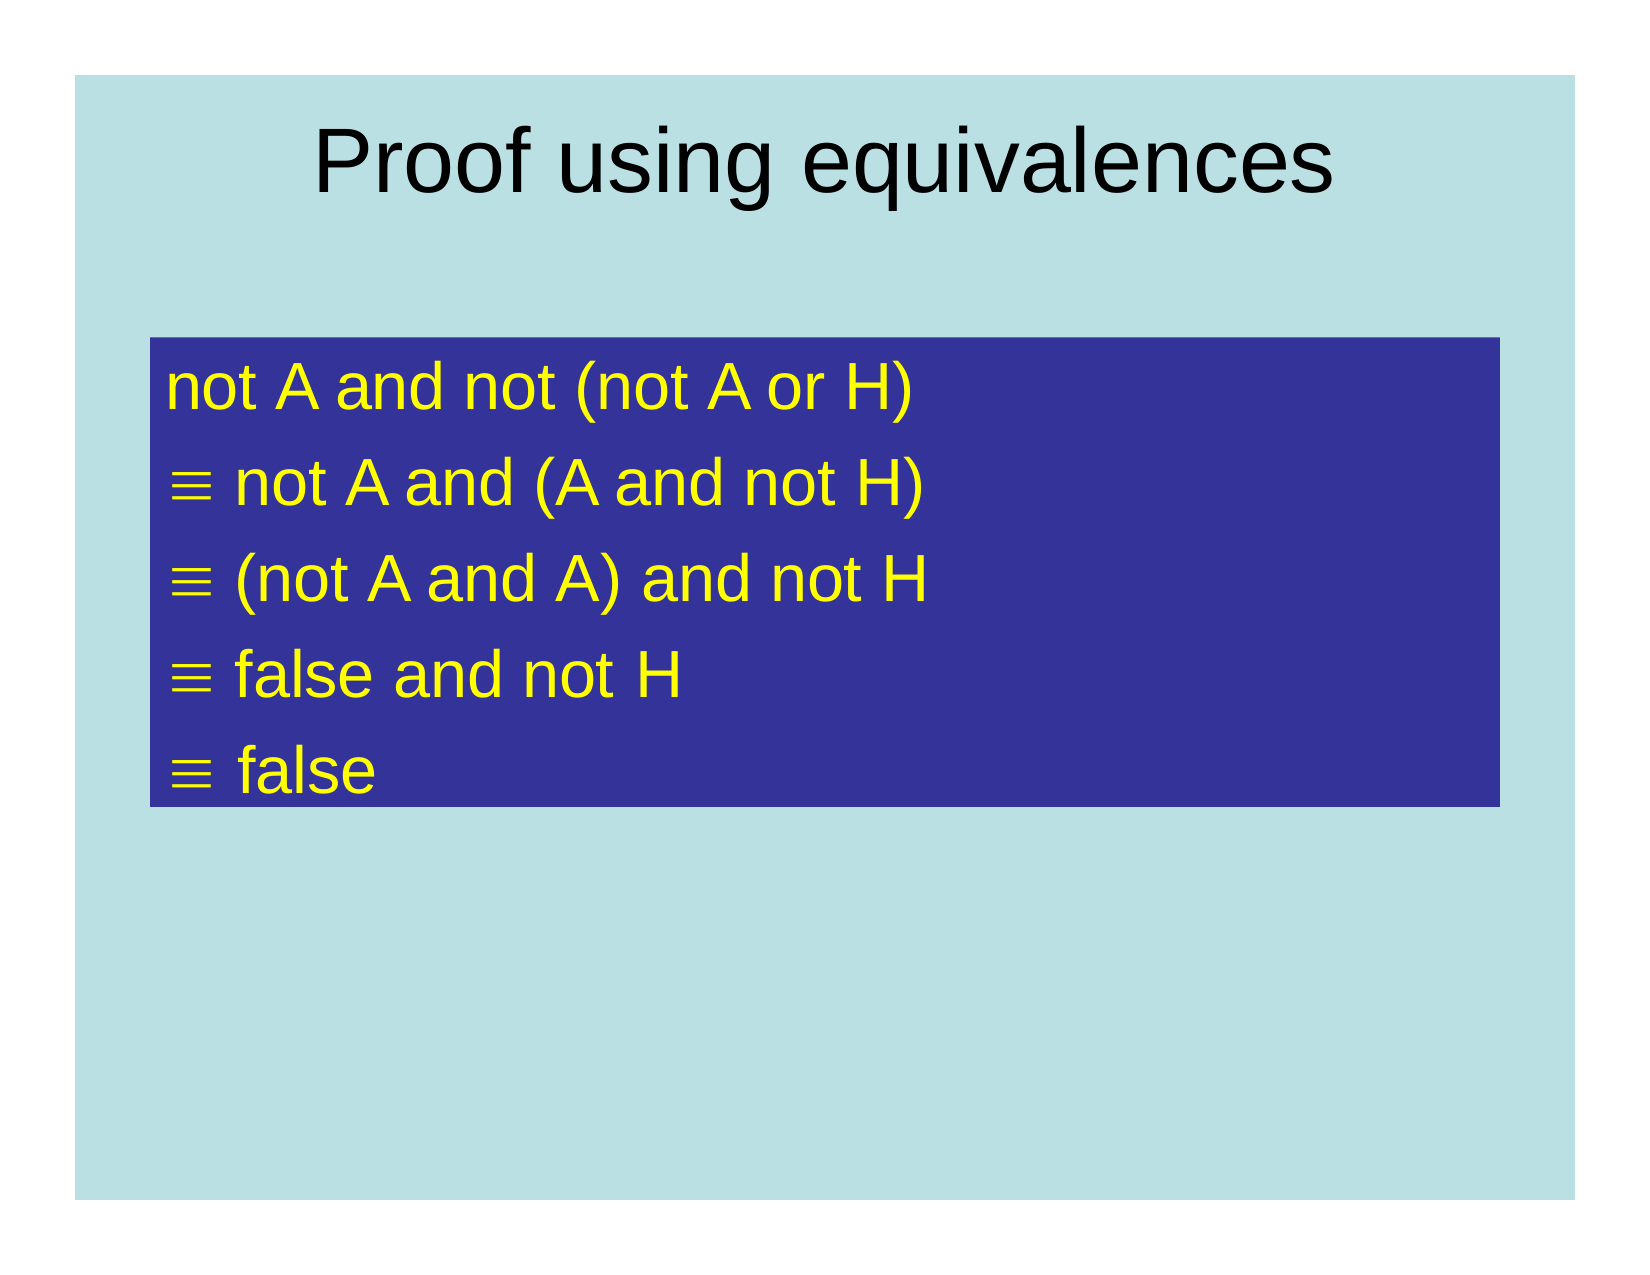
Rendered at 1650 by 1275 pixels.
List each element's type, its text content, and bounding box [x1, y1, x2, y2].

text_box Proof using equivalences [309, 99, 1340, 314]
text_box not A and not (not A or H)  not A and (A and not H)  (not A and A) and not H  false and not H  false [150, 337, 1500, 807]
